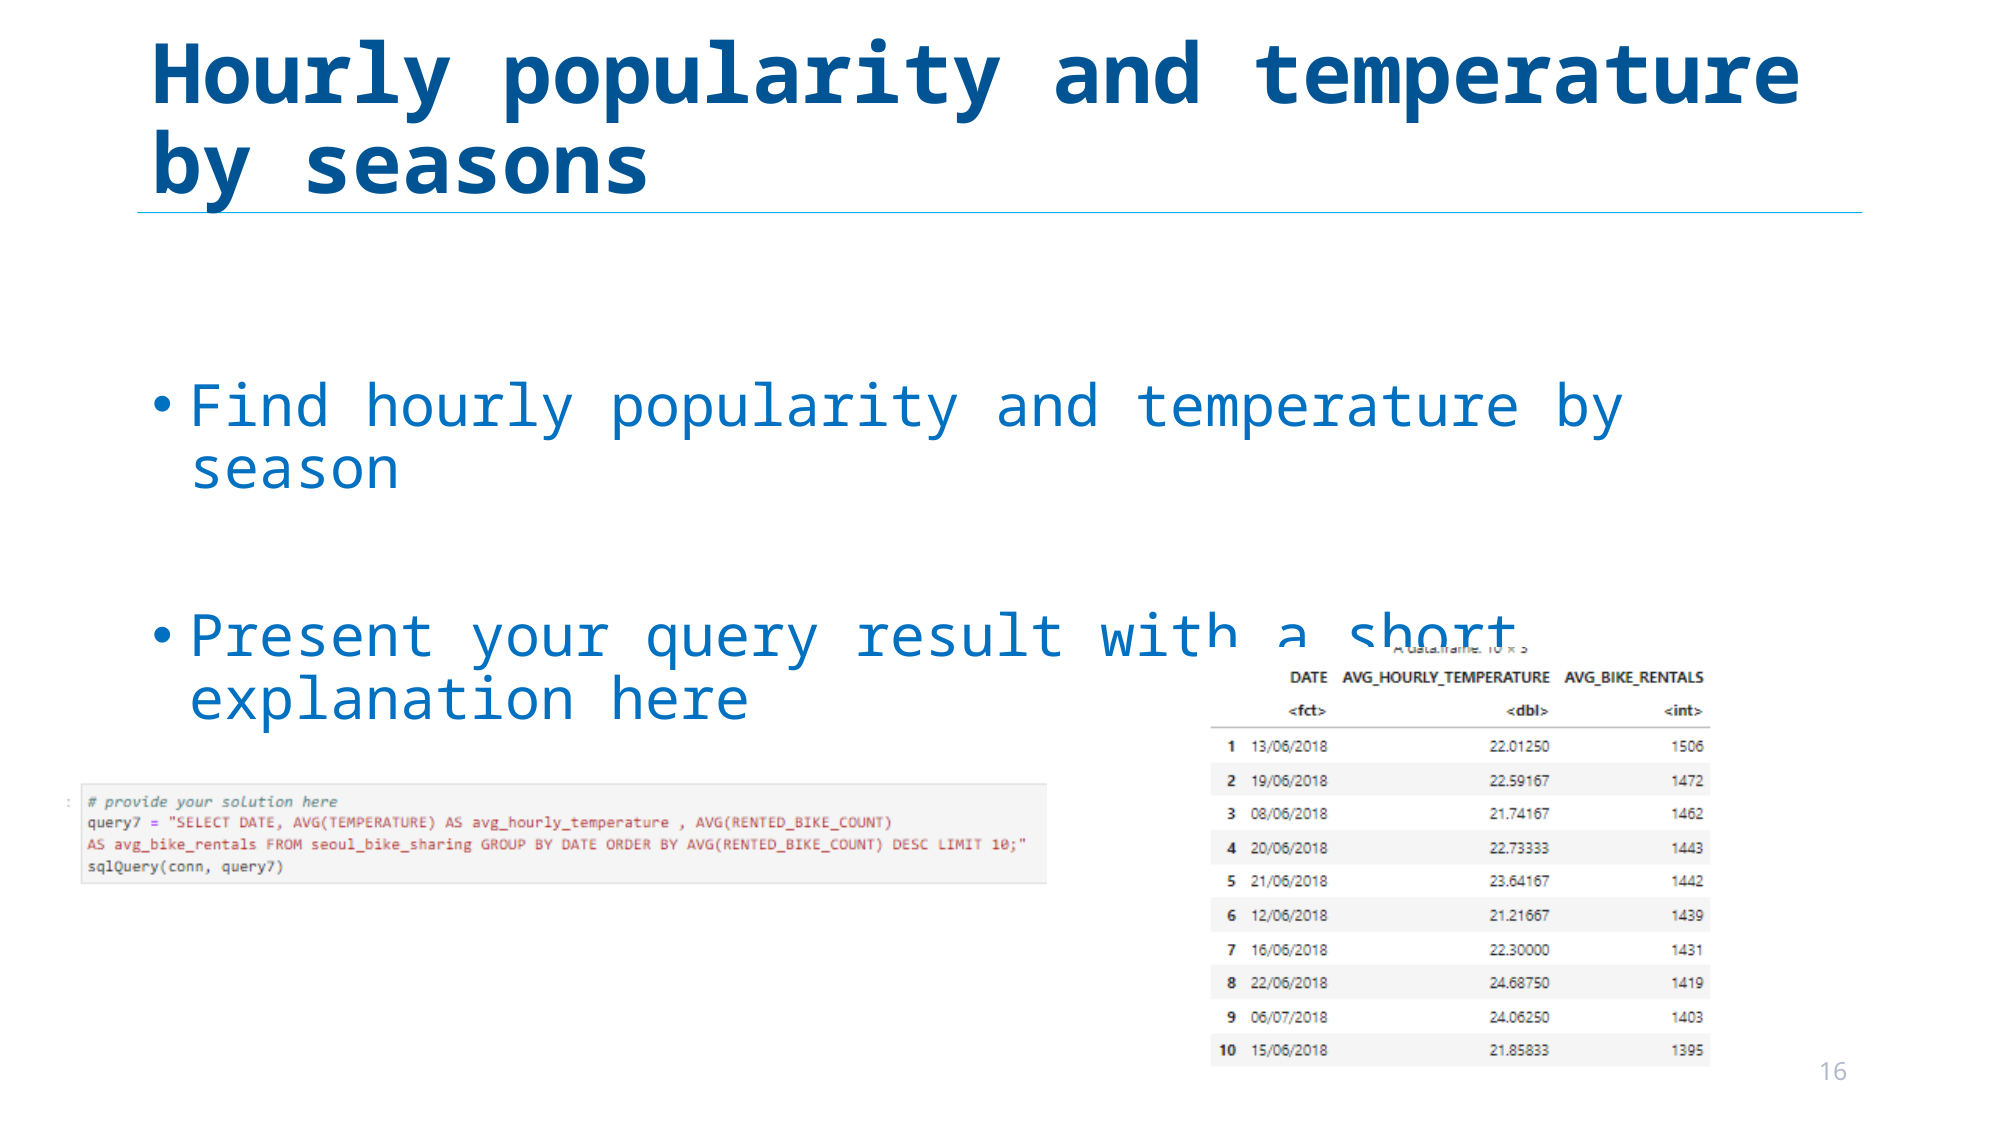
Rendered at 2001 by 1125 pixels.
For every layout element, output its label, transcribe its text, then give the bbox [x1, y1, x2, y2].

picture [67, 771, 1047, 889]
title Hourly popularity and temperature by seasons [137, 13, 1863, 231]
picture [1197, 647, 1734, 1073]
list Find hourly popularity and temperature by season Present your query result with a short explanation here [137, 277, 1863, 992]
slide_number 16 [1412, 1042, 1863, 1103]
